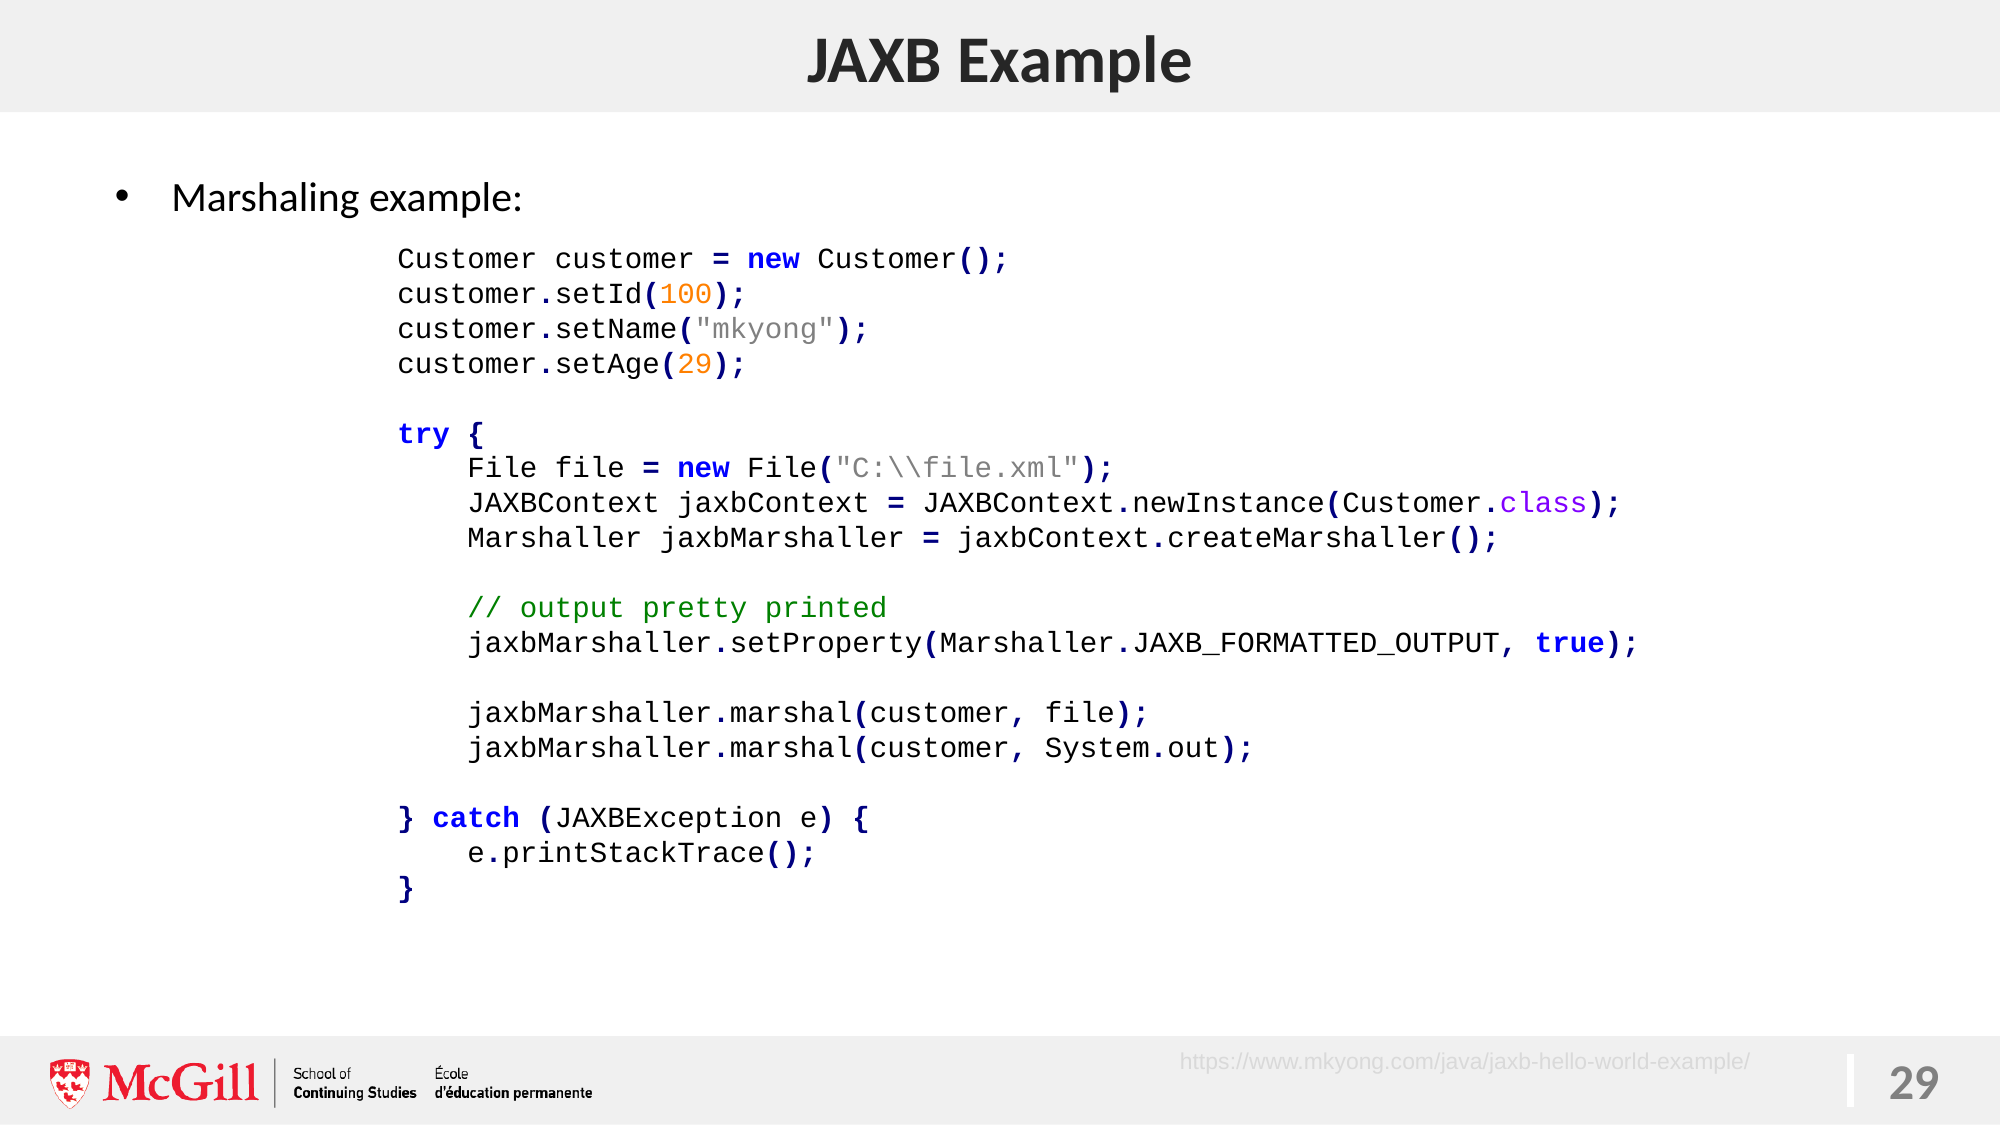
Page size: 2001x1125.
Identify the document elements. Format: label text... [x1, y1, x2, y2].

text_box Customer customer = new Customer(); customer.setId(100); customer.setName("mkyong"); customer.setAge(29); try { File file = new File("C:\\file.xml"); JAXBContext jaxbContext = JAXBContext.newInstance(Customer.class); Marshaller jaxbMarshaller = jaxbContext.createMarshaller(); // output pretty printed jaxbMarshaller.setProperty(Marshaller.JAXB_FORMATTED_OUTPUT, true); jaxbMarshaller.marshal(customer, file); jaxbMarshaller.marshal(customer, System.out); } catch (JAXBException e) { e.printStackTrace(); } [382, 231, 1659, 911]
text_box https://www.mkyong.com/java/jaxb-hello-world-example/ [292, 1039, 1766, 1082]
picture [50, 1058, 592, 1109]
list Marshaling example: [99, 162, 1900, 1005]
title JAXB Example [0, 0, 2000, 113]
